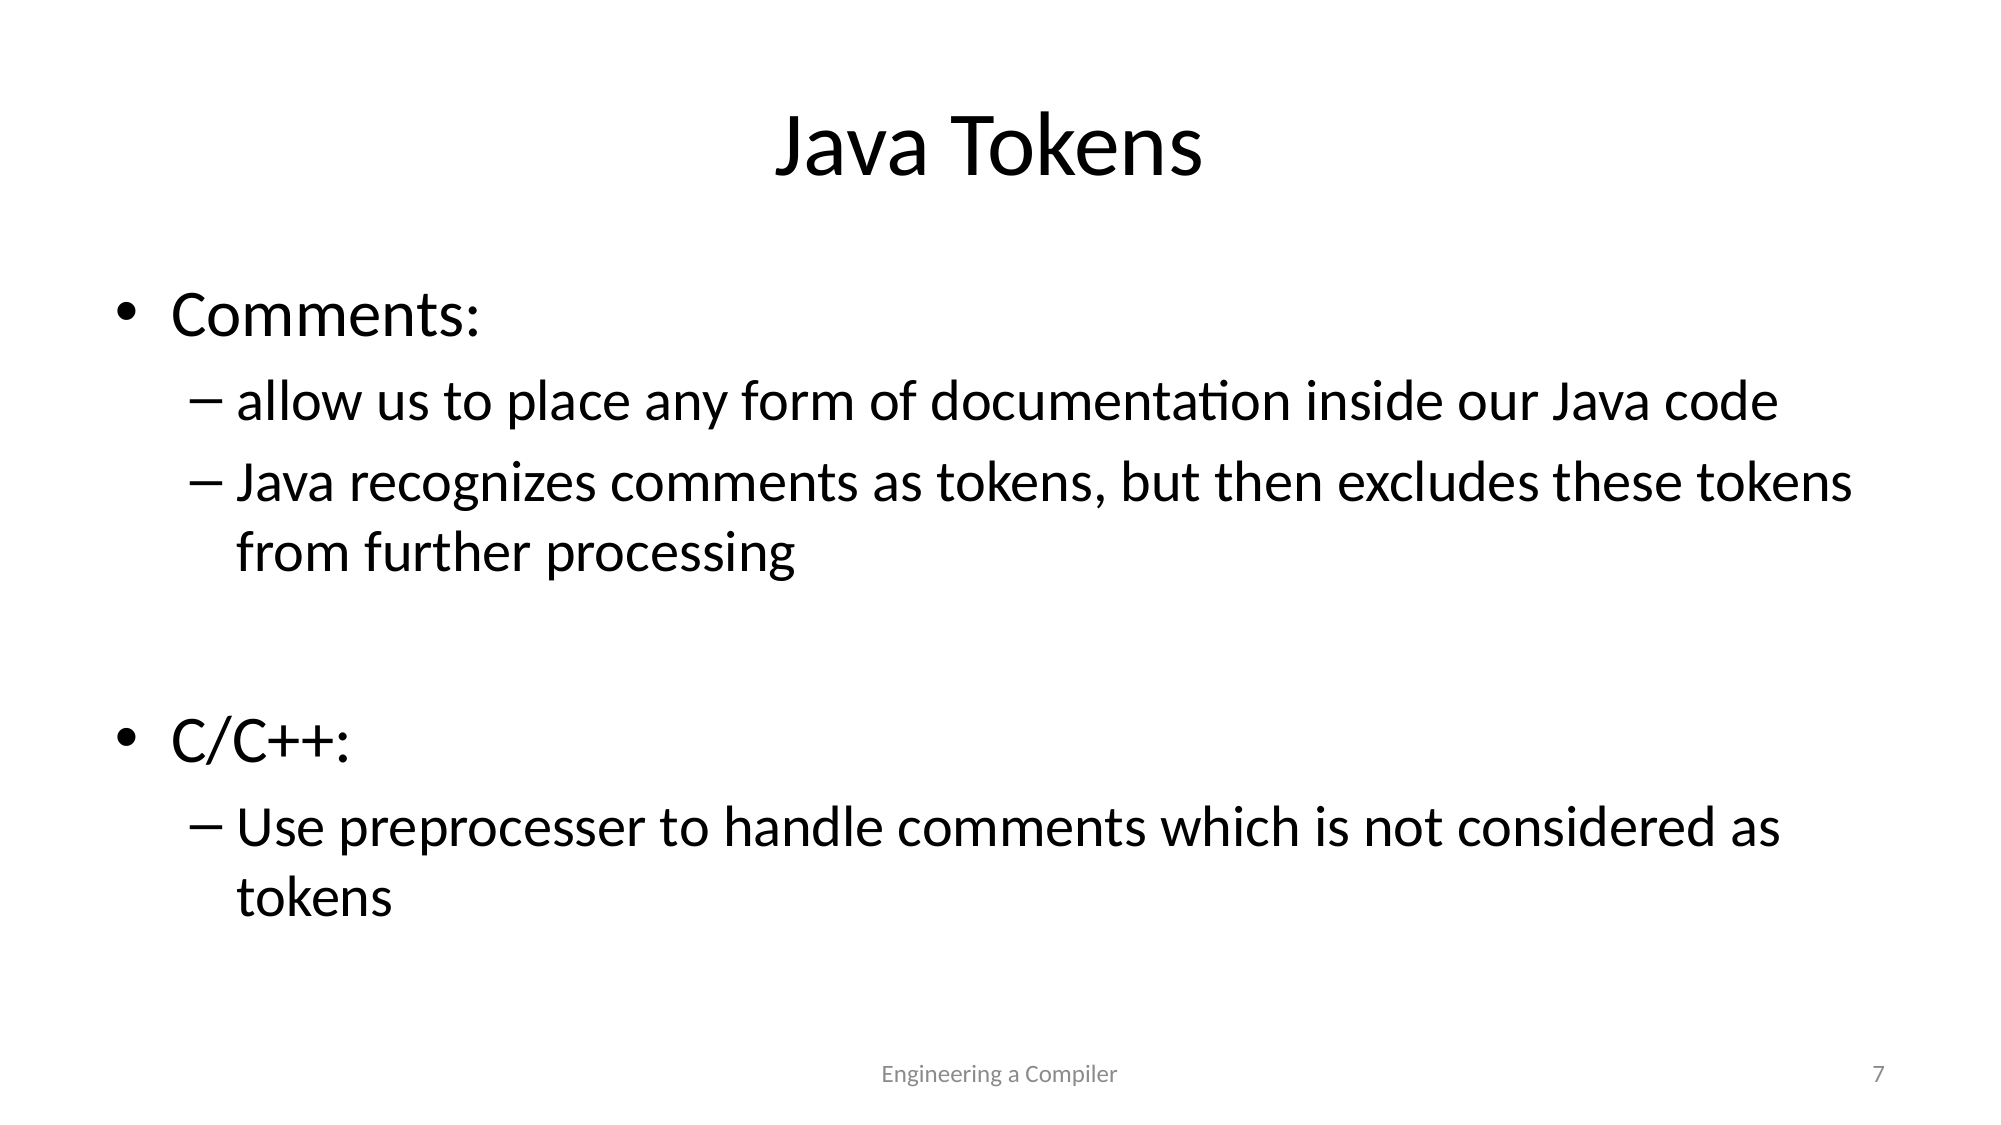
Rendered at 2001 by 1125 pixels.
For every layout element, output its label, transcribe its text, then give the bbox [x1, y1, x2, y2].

list Comments: allow us to place any form of documentation inside our Java code Java recognizes comments as tokens, but then excludes these tokens from further processing C/C++: Use preprocesser to handle comments which is not considered as tokens [99, 262, 1900, 1005]
slide_number 7 [1433, 1042, 1900, 1103]
footer Engineering a Compiler [683, 1042, 1317, 1103]
title Java Tokens [99, 45, 1900, 233]
